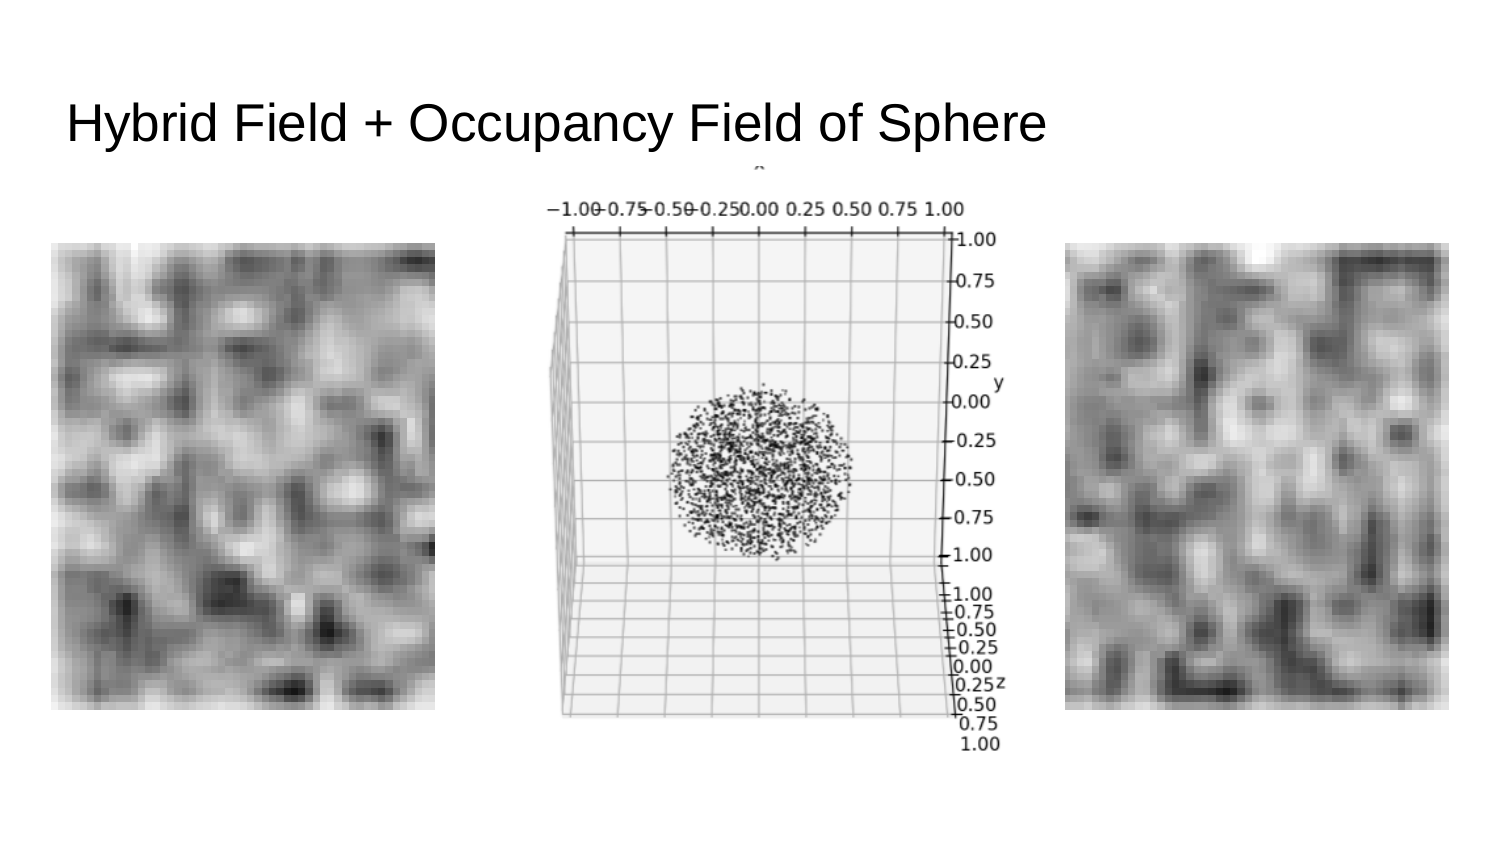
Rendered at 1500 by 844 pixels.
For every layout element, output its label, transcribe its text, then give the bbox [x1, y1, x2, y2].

title Hybrid Field + Occupancy Field of Sphere [51, 72, 1449, 167]
picture [50, 166, 1450, 798]
